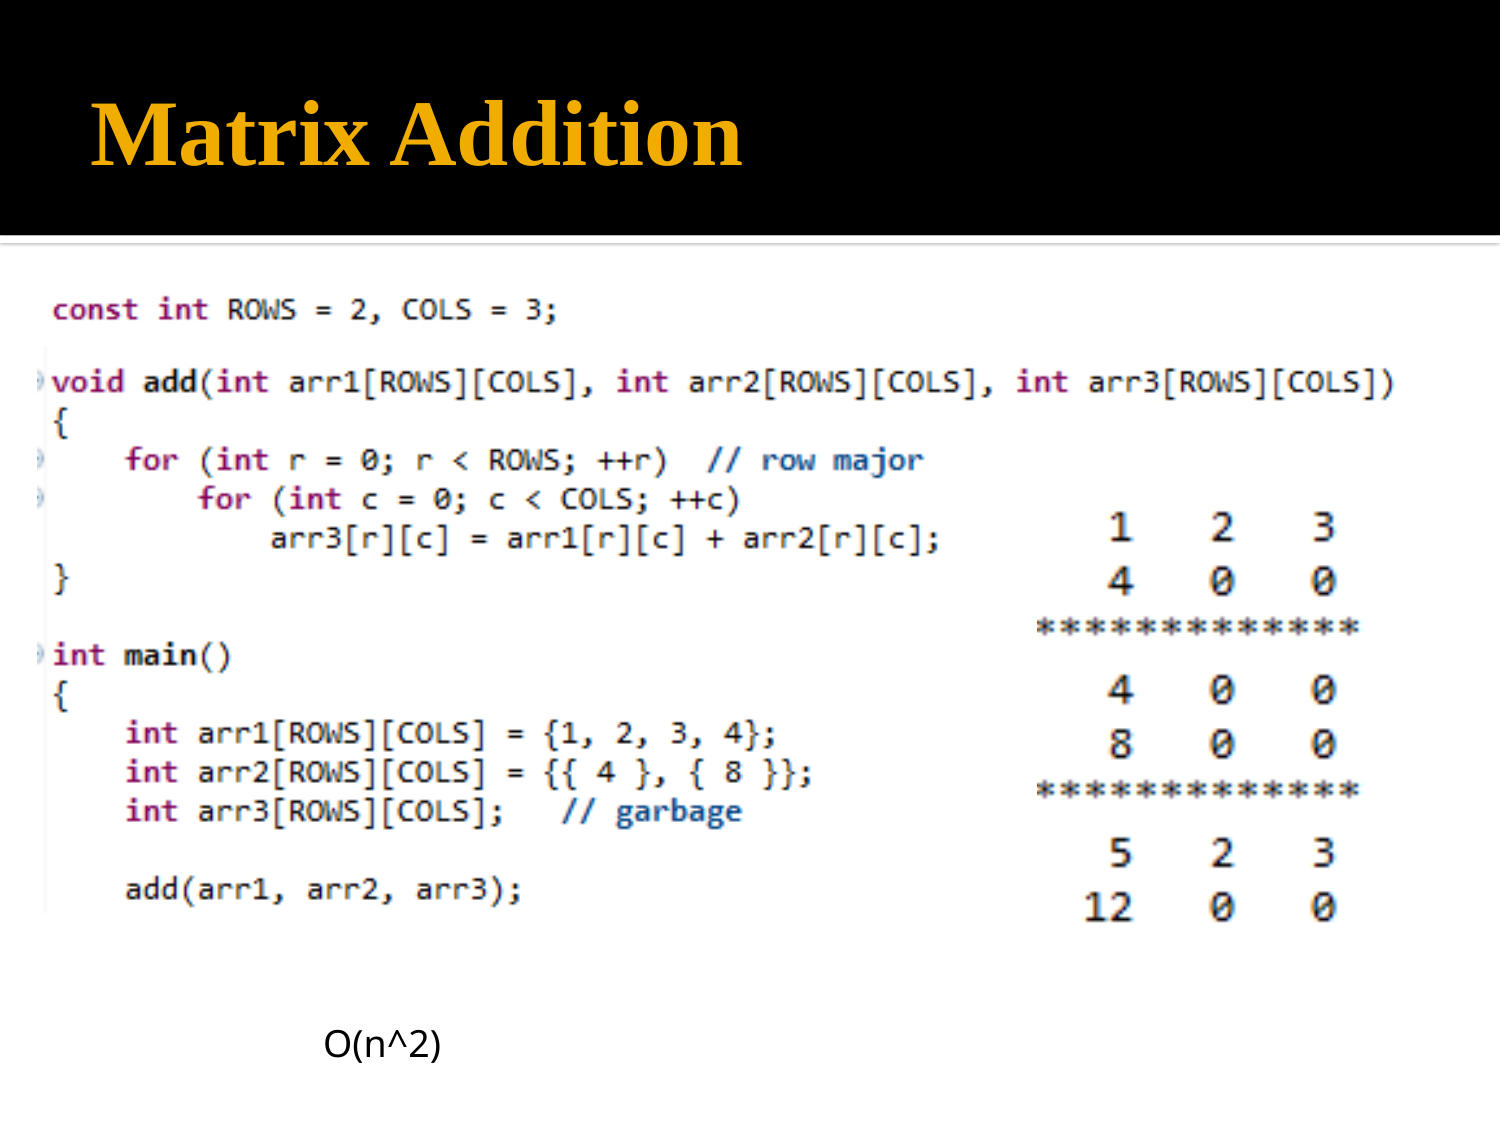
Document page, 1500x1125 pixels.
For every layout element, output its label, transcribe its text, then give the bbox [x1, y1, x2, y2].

picture [37, 346, 1413, 937]
title Matrix Addition [75, 25, 1425, 231]
picture [49, 287, 578, 338]
text_box O(n^2) [308, 1012, 456, 1073]
